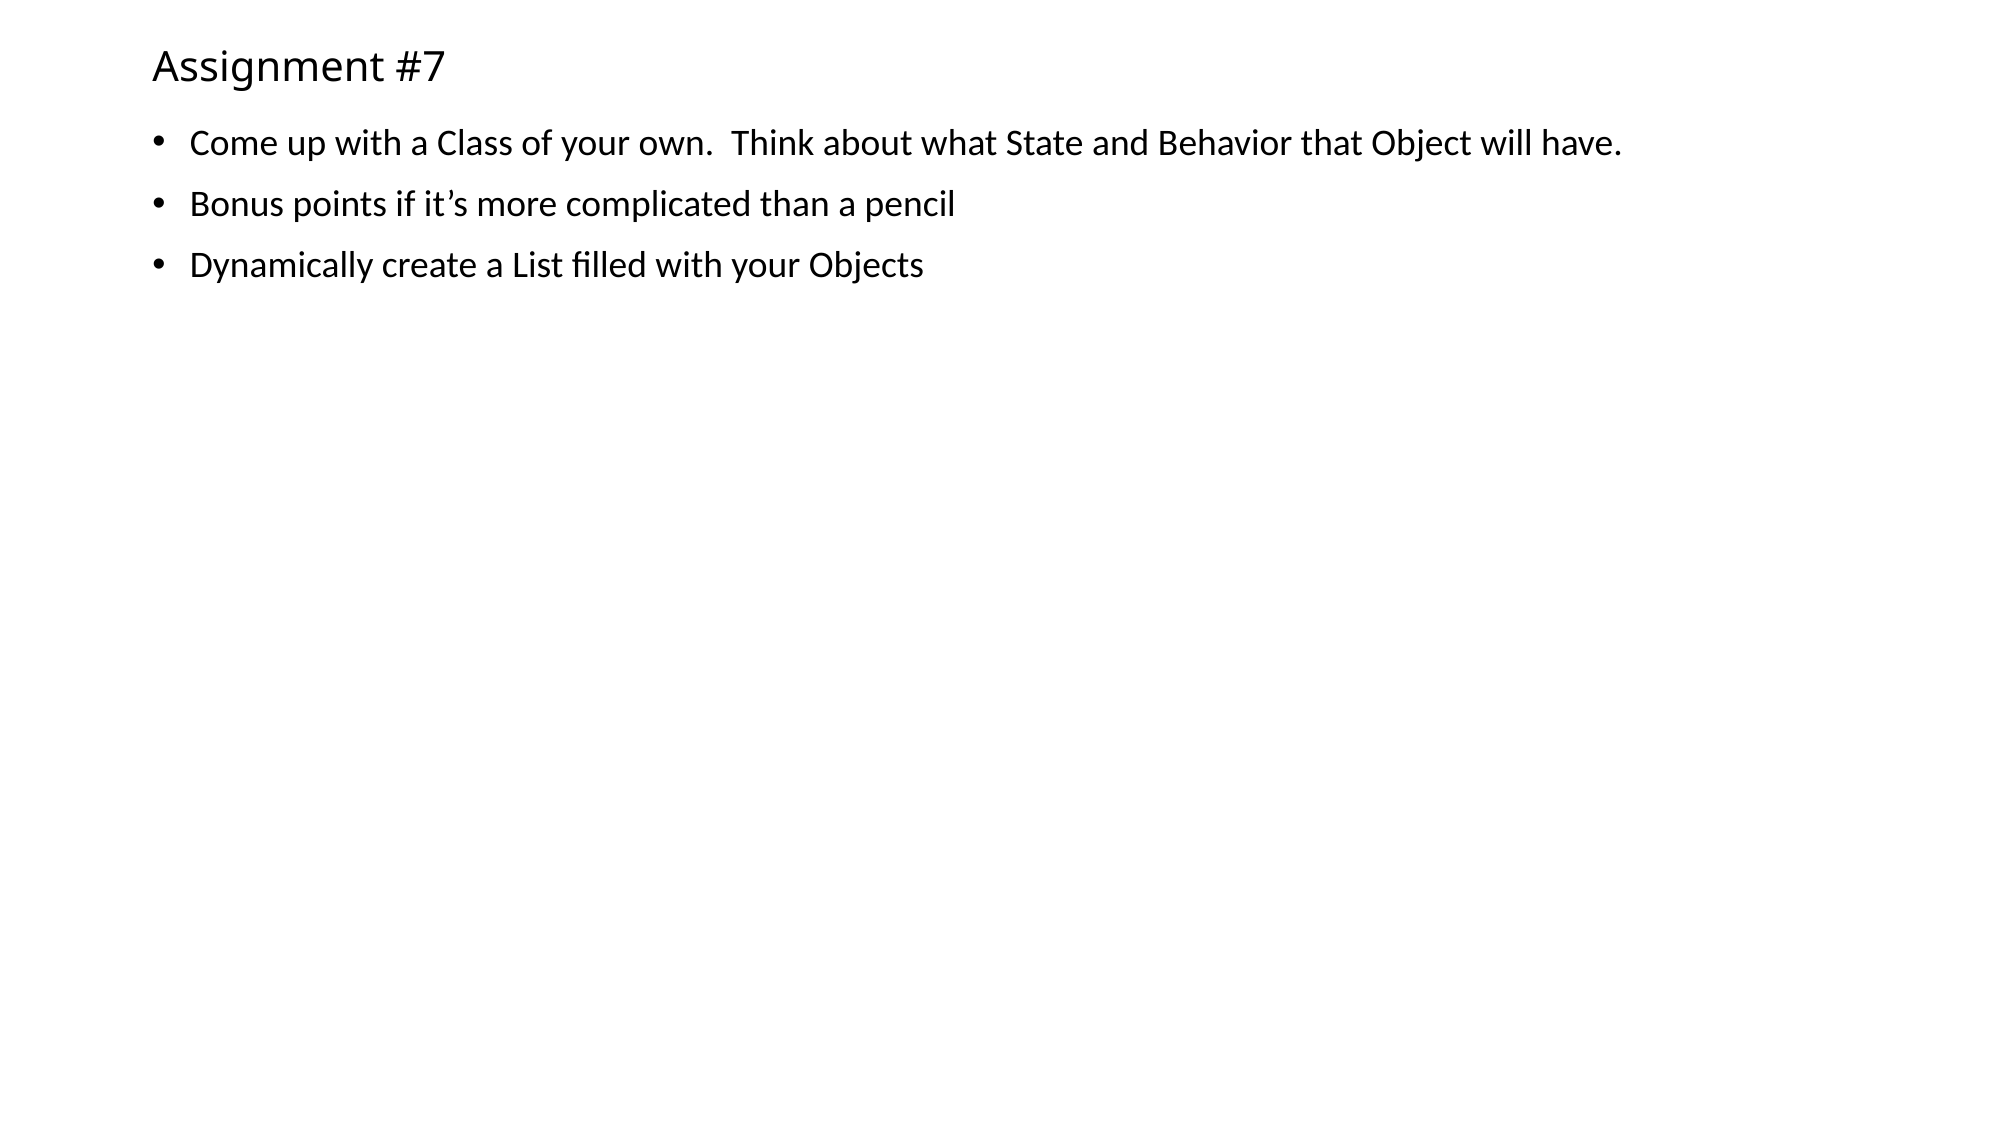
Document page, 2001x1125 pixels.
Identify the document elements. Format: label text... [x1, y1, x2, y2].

title Assignment #7 [137, 24, 1863, 112]
list Come up with a Class of your own. Think about what State and Behavior that Object will have. Bonus points if it’s more complicated than a pencil Dynamically create a List filled with your Objects [137, 115, 1863, 1017]
